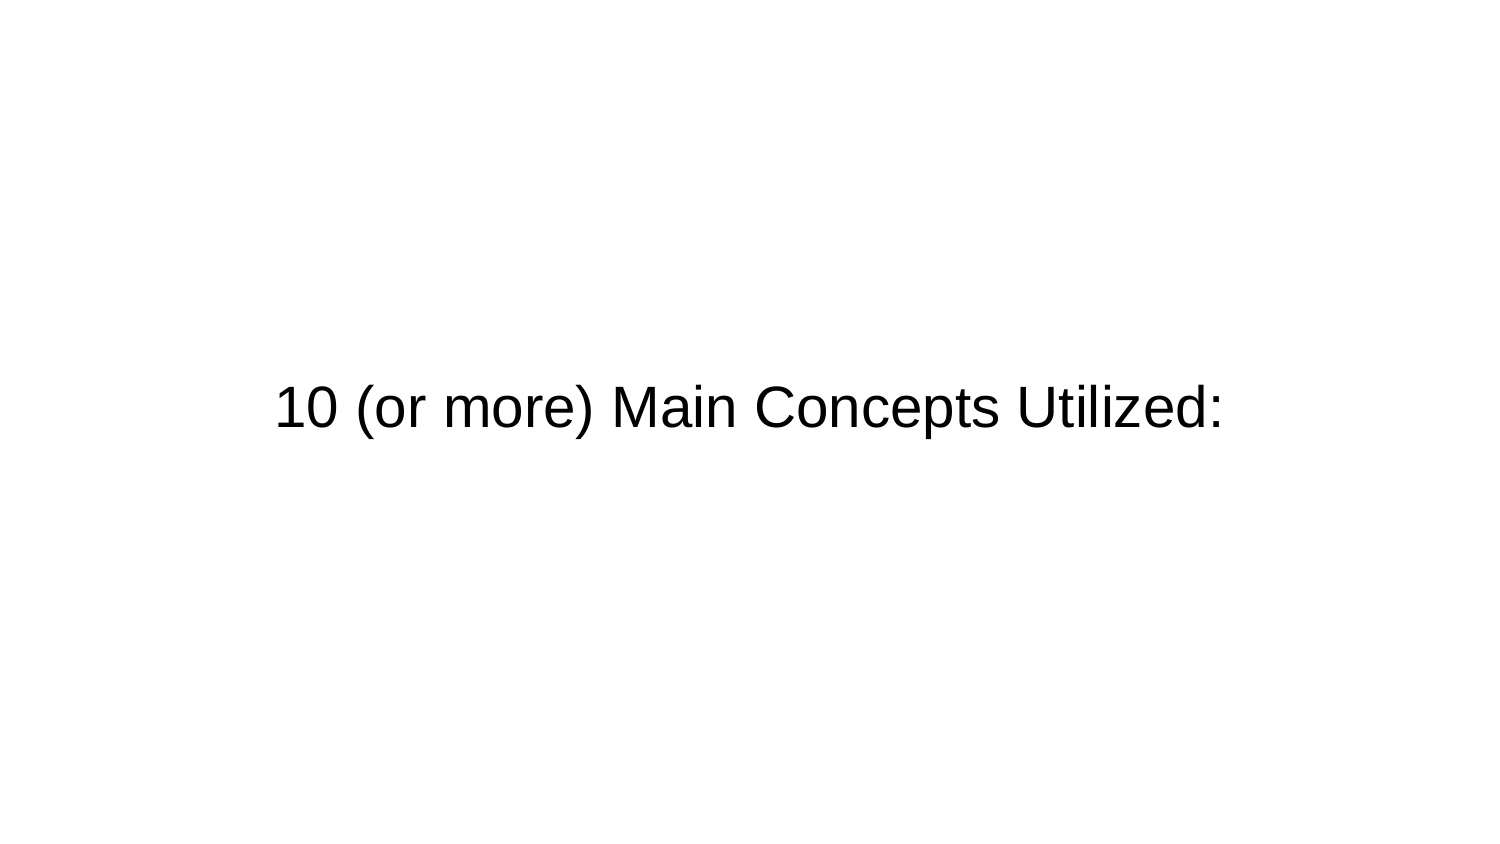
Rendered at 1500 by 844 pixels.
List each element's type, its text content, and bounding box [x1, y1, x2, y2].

title 10 (or more) Main Concepts Utilized: [51, 354, 1449, 449]
